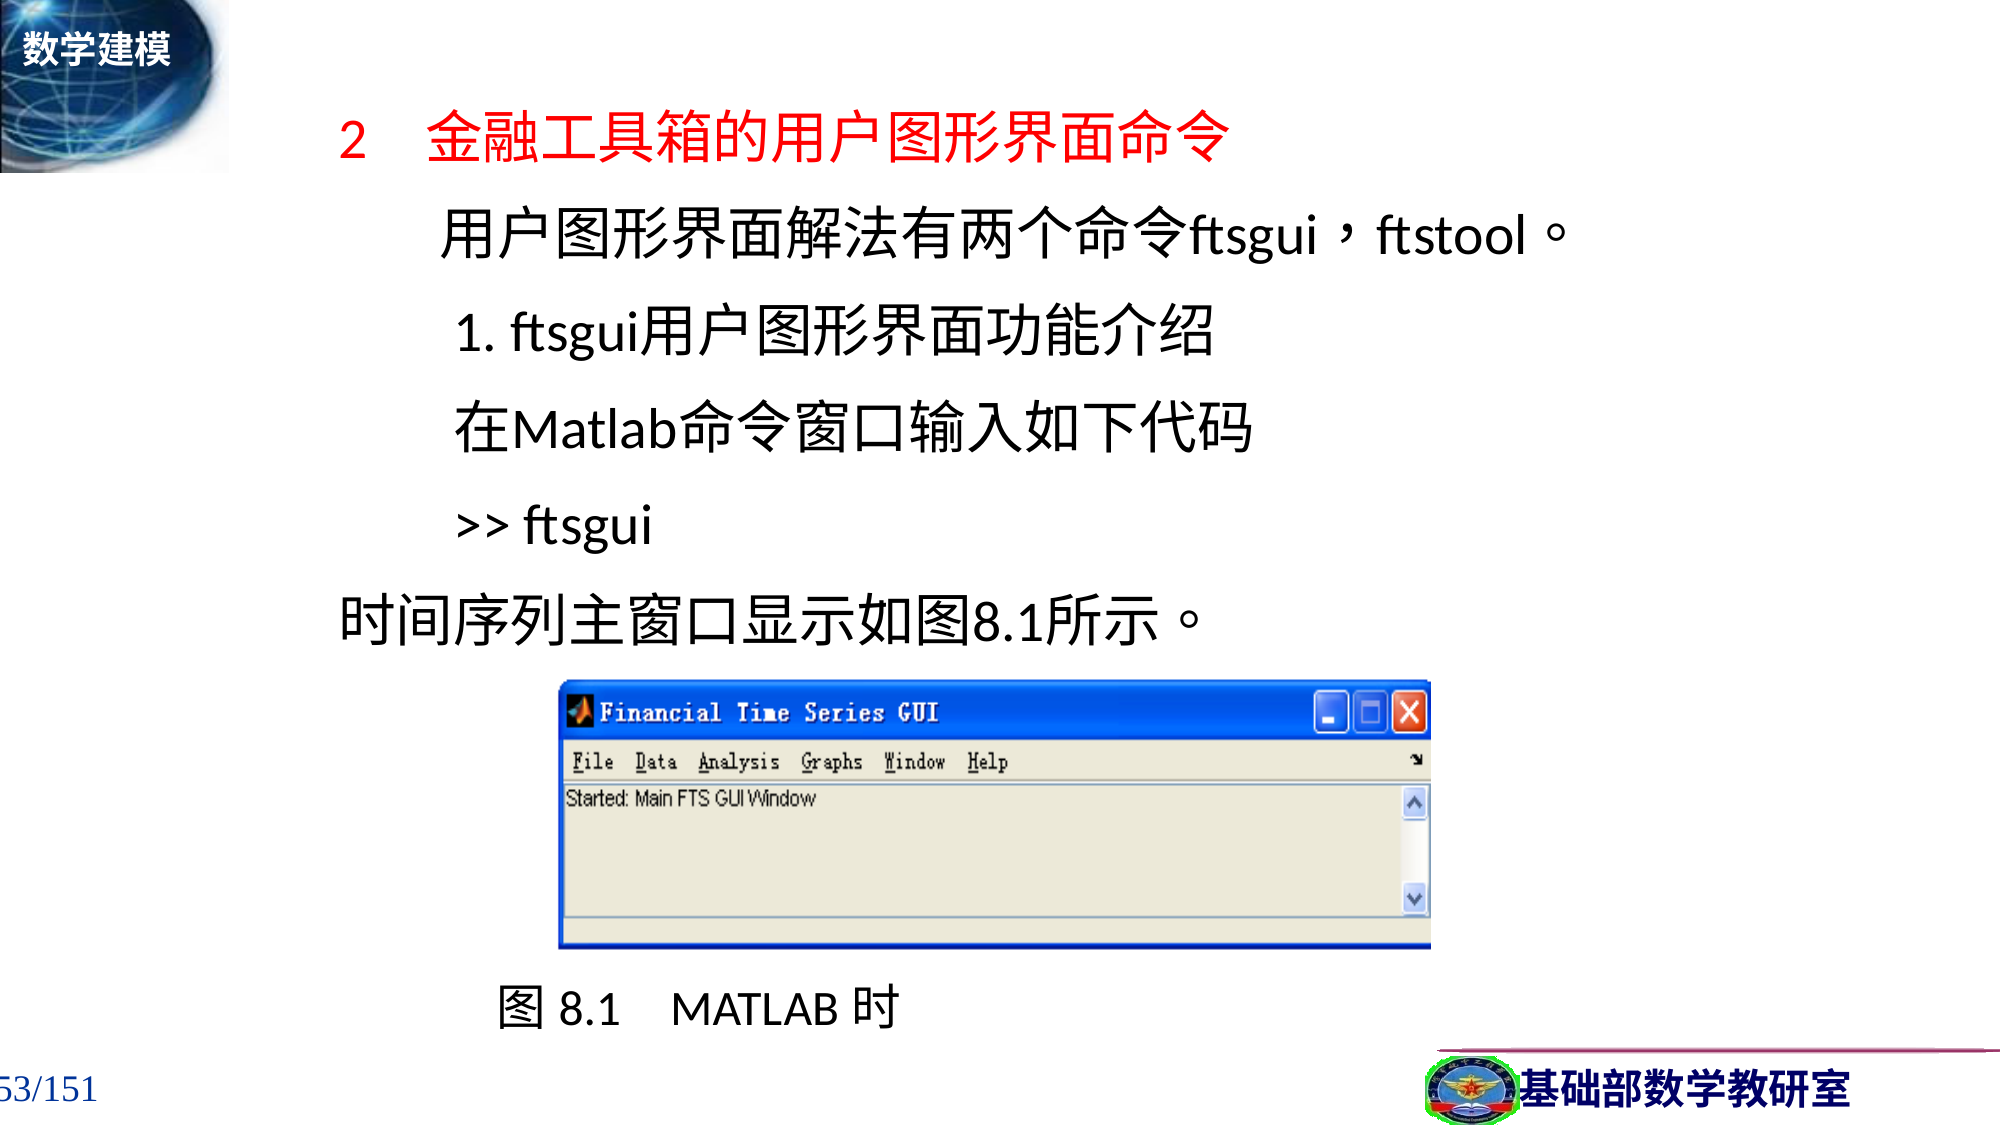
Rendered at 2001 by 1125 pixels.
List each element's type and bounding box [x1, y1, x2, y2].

picture [0, 0, 229, 173]
text_box [337, 89, 1678, 1058]
picture [1425, 1058, 1520, 1125]
